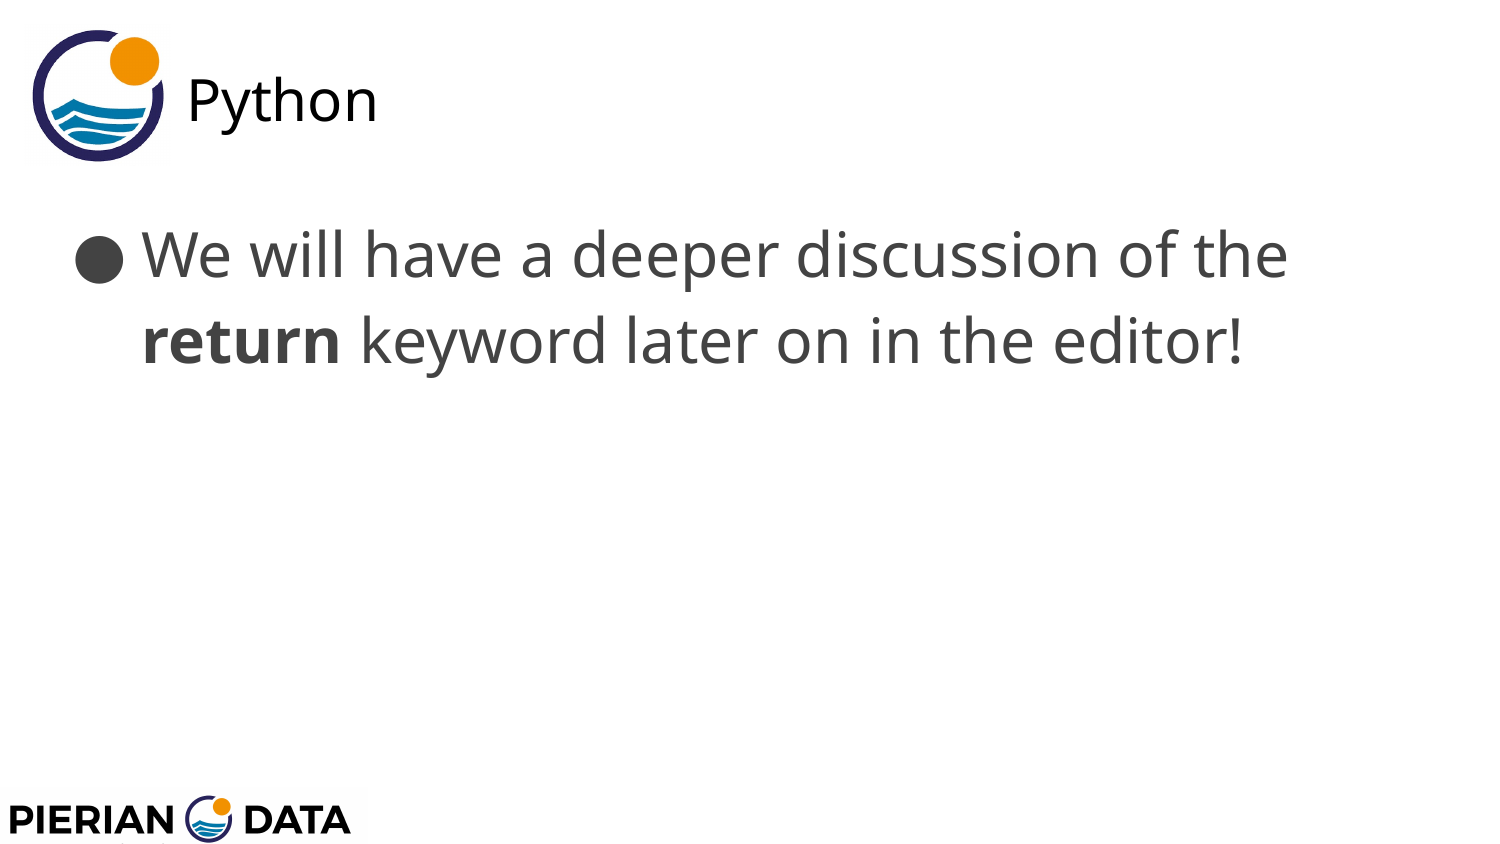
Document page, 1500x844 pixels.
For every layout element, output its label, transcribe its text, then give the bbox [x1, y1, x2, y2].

picture [24, 24, 172, 167]
picture [0, 787, 368, 844]
list We will have a deeper discussion of the return keyword later on in the editor! [51, 189, 1449, 750]
title Python [176, 48, 1449, 143]
